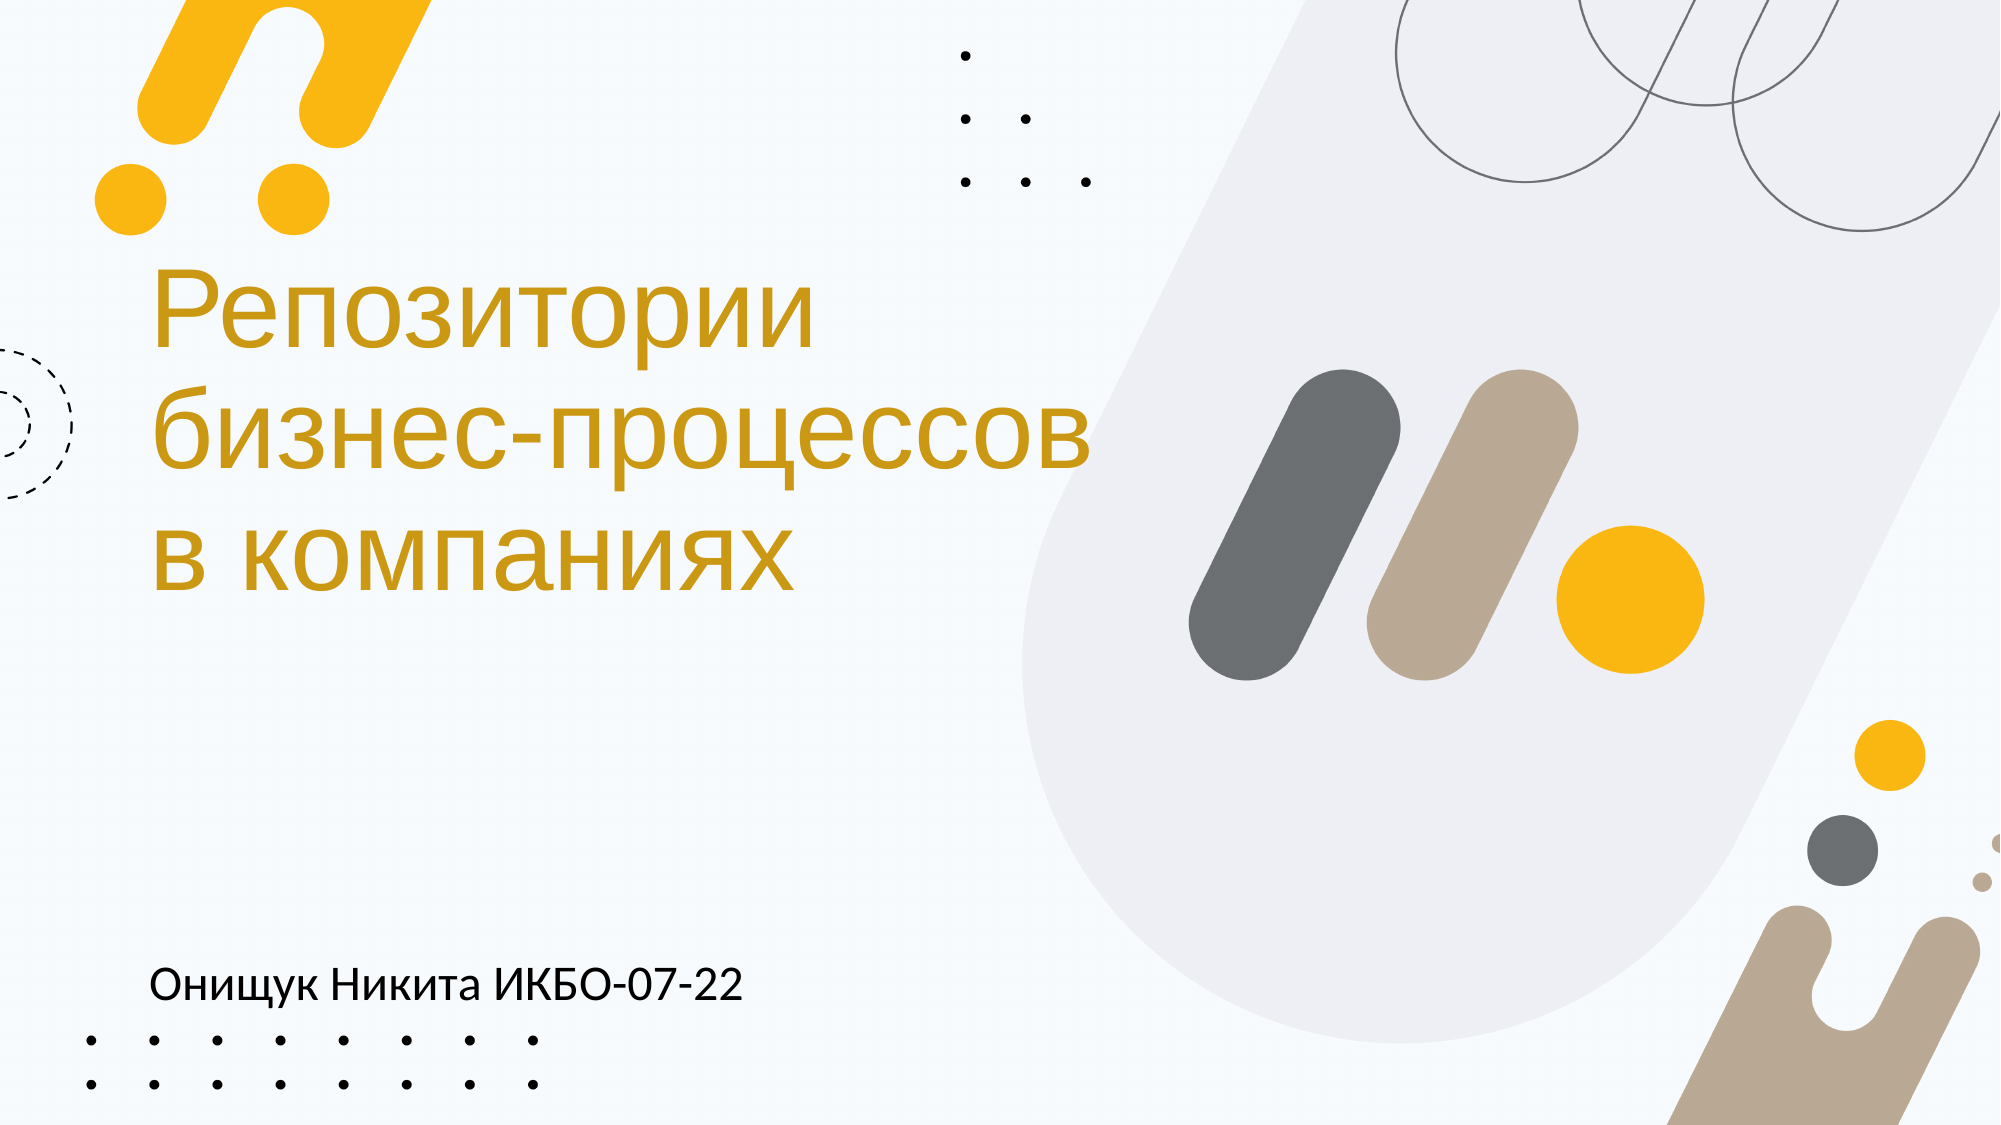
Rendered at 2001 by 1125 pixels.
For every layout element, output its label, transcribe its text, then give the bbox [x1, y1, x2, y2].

subtitle Онищук Никита ИКБО-07-22 [134, 949, 1113, 1022]
title Репозитории бизнес-процессов в компаниях [134, 235, 1186, 622]
picture [0, 0, 2000, 1125]
